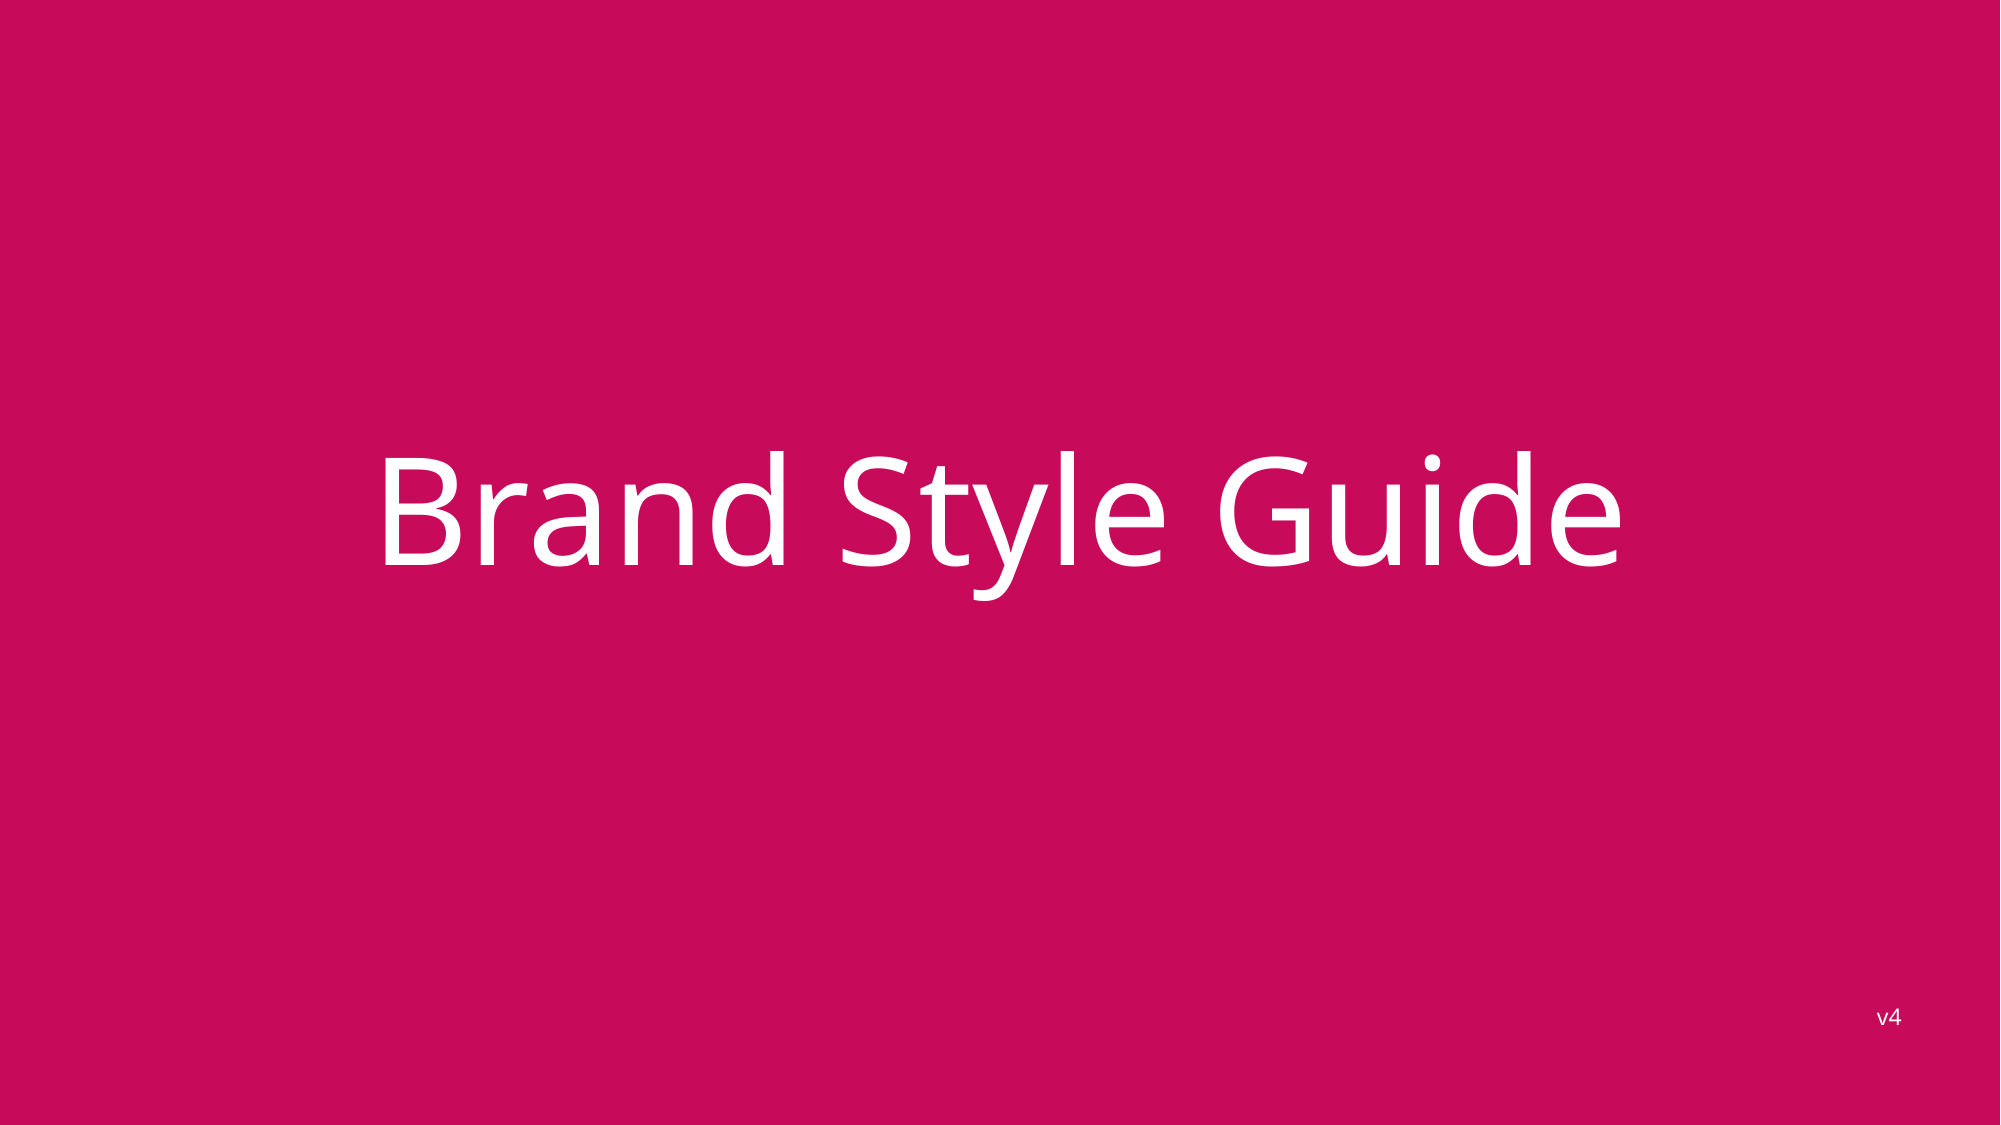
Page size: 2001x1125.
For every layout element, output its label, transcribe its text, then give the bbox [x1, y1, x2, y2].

text_box v4 [1700, 981, 1917, 1037]
